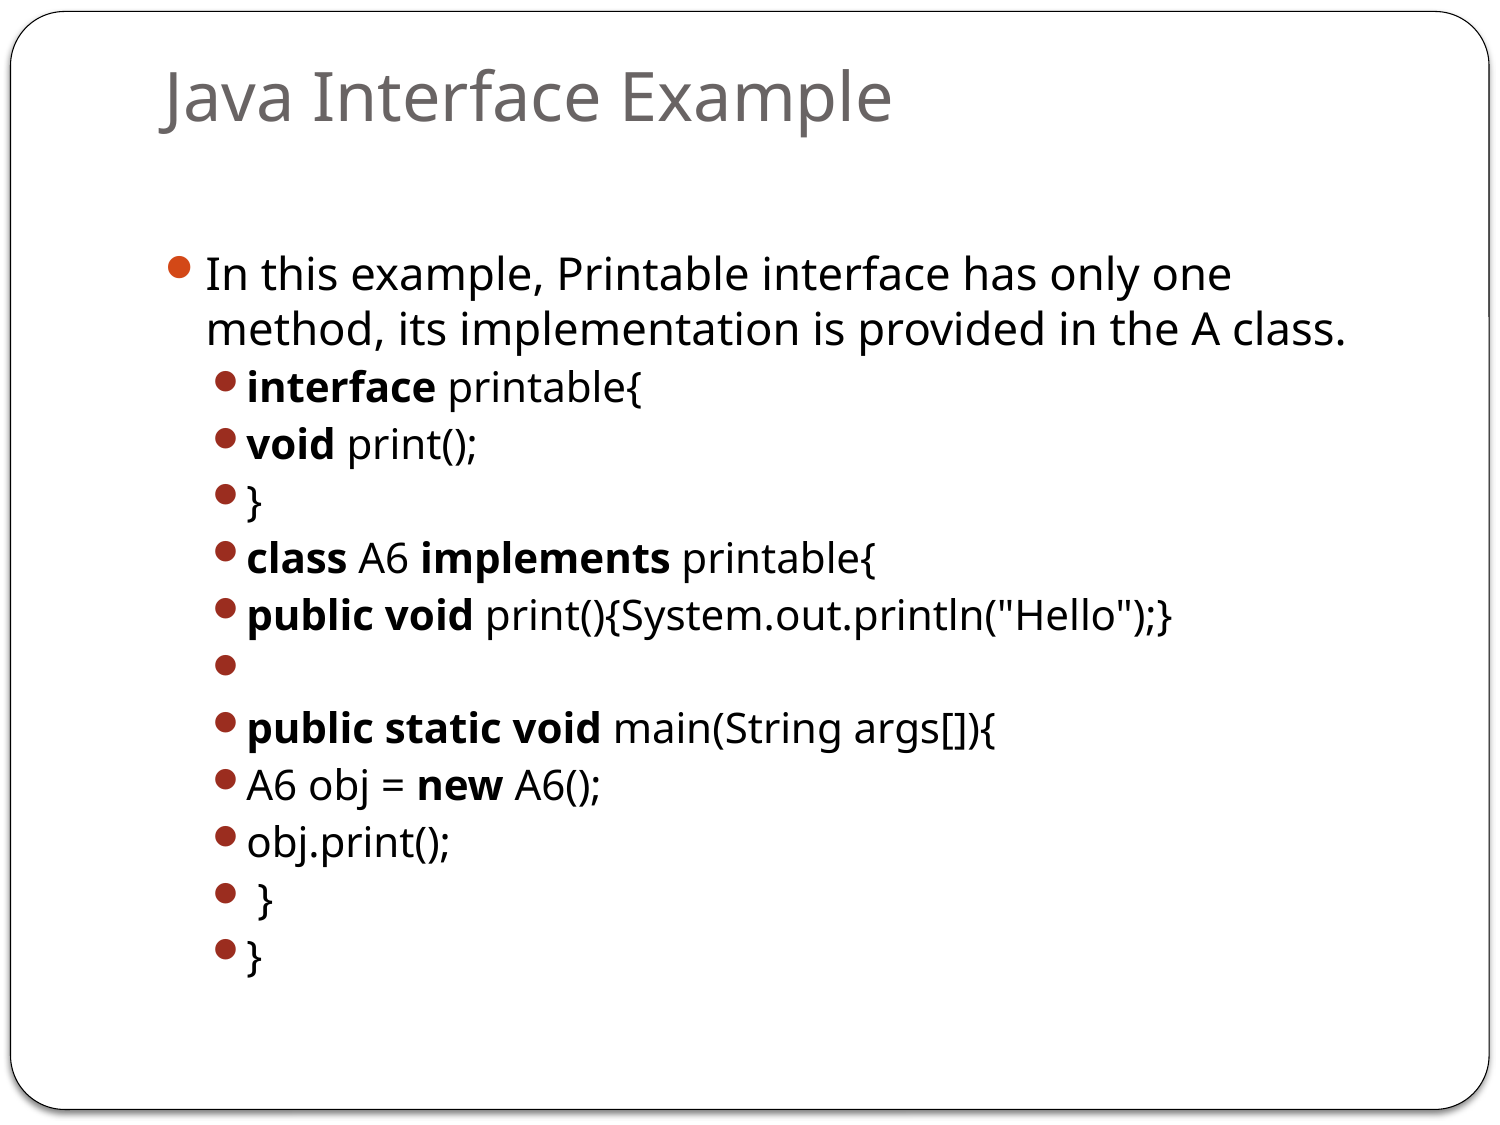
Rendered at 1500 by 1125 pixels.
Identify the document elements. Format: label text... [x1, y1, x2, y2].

title Java Interface Example [150, 45, 1425, 233]
list In this example, Printable interface has only one method, its implementation is provided in the A class. interface printable{ void print(); } class A6 implements printable{ public void print(){System.out.println("Hello");} public static void main(String args[]){ A6 obj = new A6(); obj.print(); } } [150, 237, 1425, 988]
